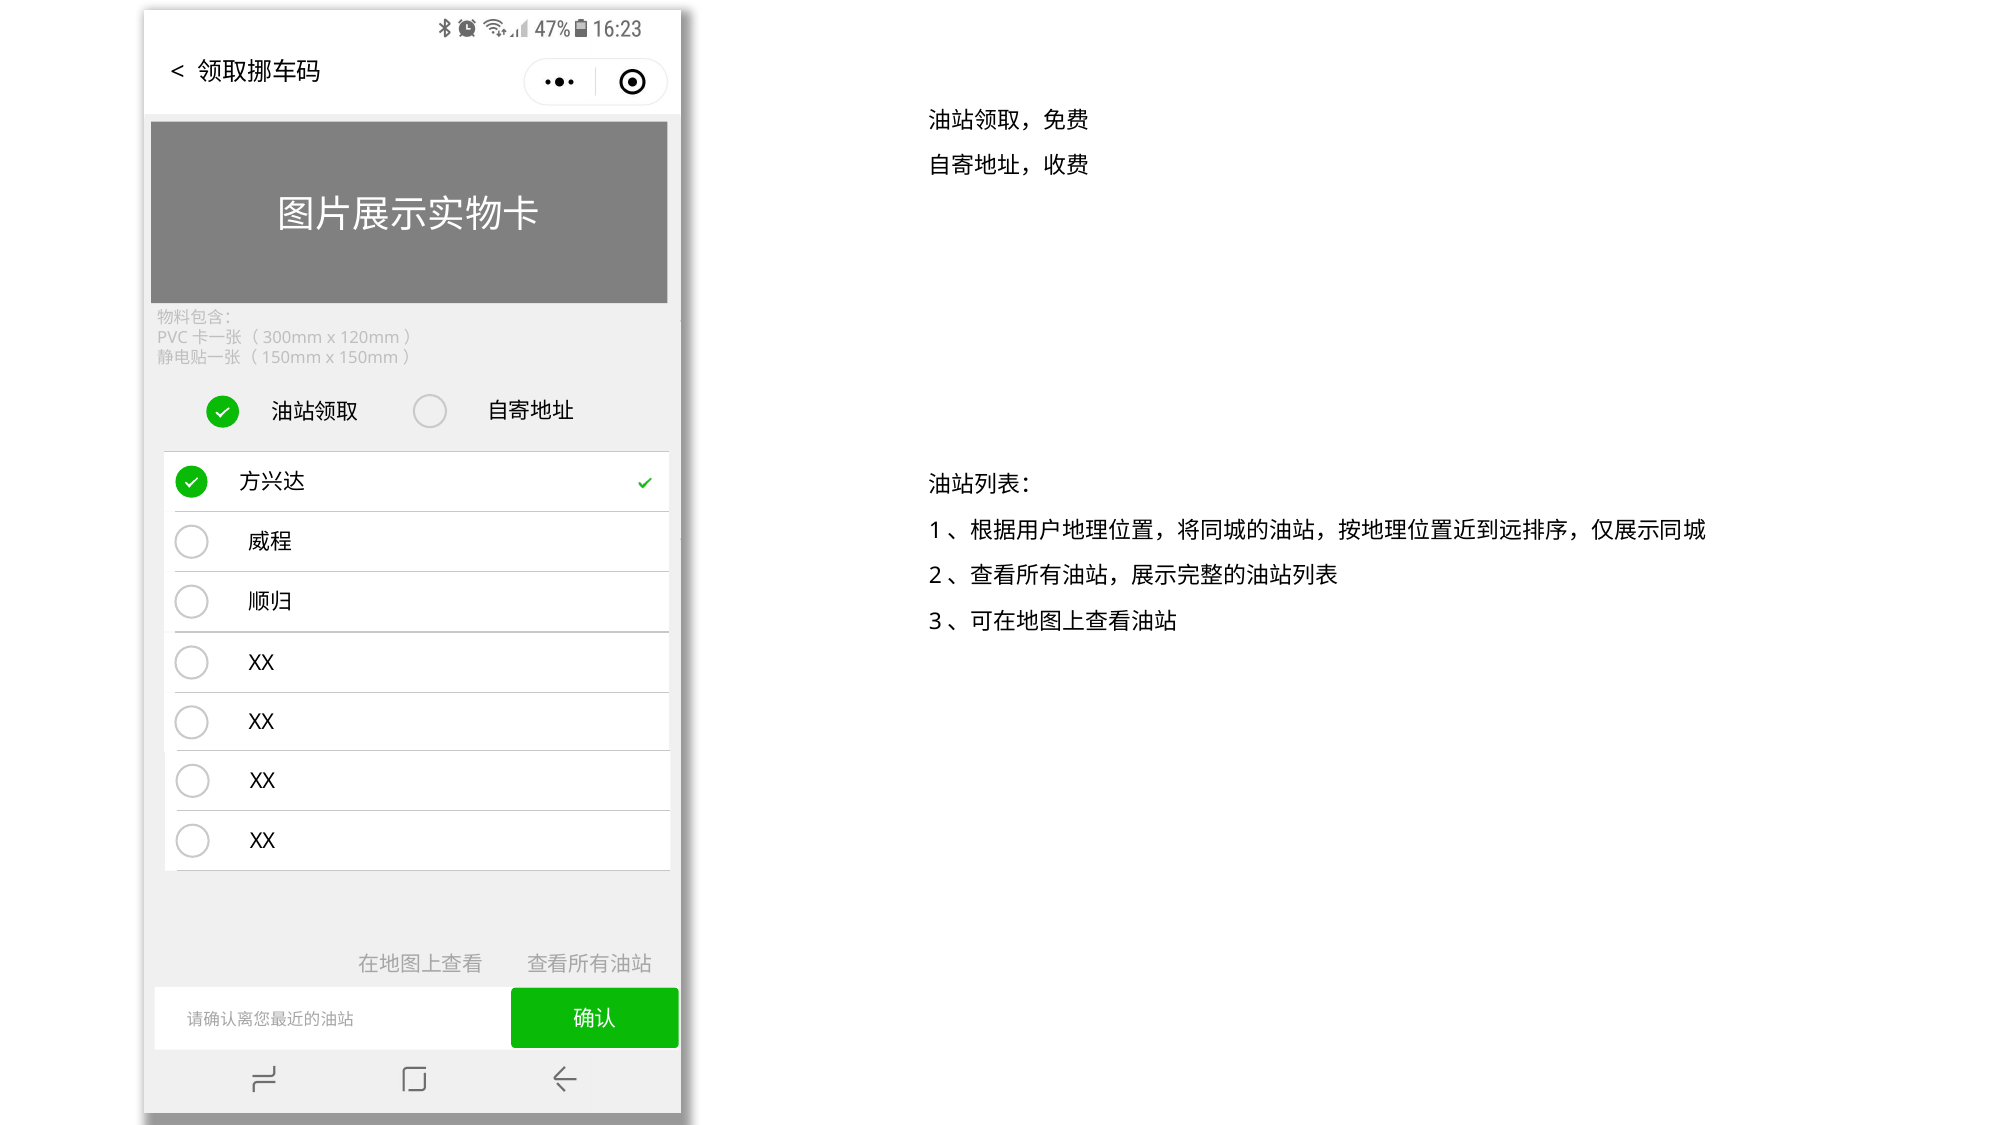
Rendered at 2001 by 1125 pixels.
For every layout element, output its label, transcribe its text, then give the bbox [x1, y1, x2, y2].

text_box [206, 389, 613, 433]
text_box 确认 [510, 986, 680, 1050]
title < 领取挪车码 [155, 44, 537, 102]
text_box 查看所有油站 [489, 943, 667, 984]
picture [144, 1050, 681, 1113]
text_box 图片展示实物卡 [150, 121, 668, 304]
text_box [163, 571, 670, 632]
text_box 物料包含： PVC卡一张（300mm x 120mm） 静电贴一张（150mm x 150mm） [142, 299, 630, 375]
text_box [163, 632, 670, 692]
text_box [163, 692, 670, 753]
text_box 在地图上查看 [320, 943, 498, 983]
text_box 请确认离您最近的油站 [171, 1001, 433, 1036]
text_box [163, 451, 670, 511]
text_box [154, 986, 680, 1051]
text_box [165, 810, 671, 871]
list 油站领取，免费 自寄地址，收费 油站列表： 1、根据用户地理位置，将同城的油站，按地理位置近到远排序，仅展示同城 2、查看所有油站，展示完整的油站列表 3、可在地图上查看油站 [914, 101, 1846, 1086]
picture [144, 10, 681, 114]
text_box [163, 511, 670, 571]
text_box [165, 750, 671, 810]
